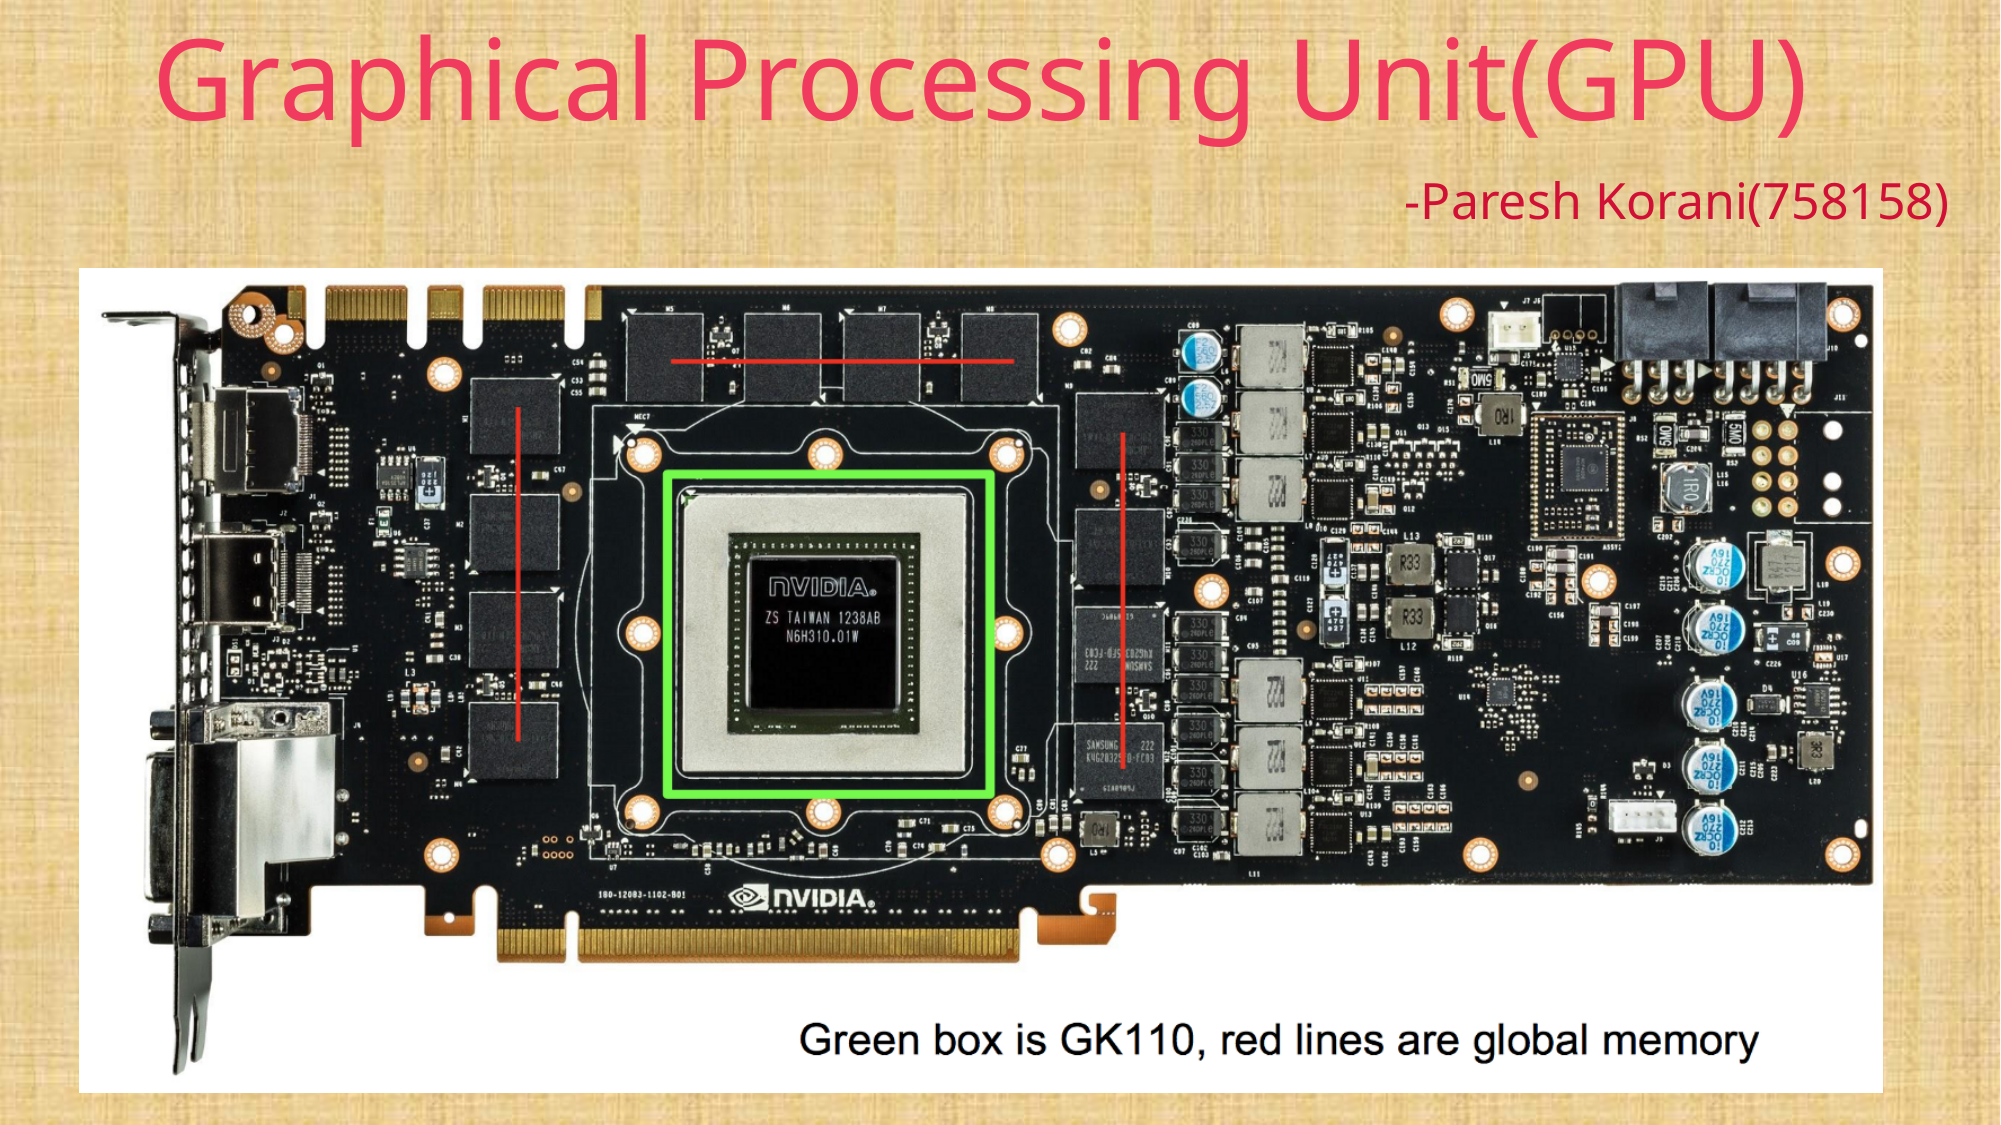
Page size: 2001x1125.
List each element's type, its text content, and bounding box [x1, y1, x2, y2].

picture [0, 0, 2001, 1125]
text_box -Paresh Korani(758158) [1390, 161, 1989, 237]
text_box Graphical Processing Unit(GPU) [137, 0, 1824, 150]
